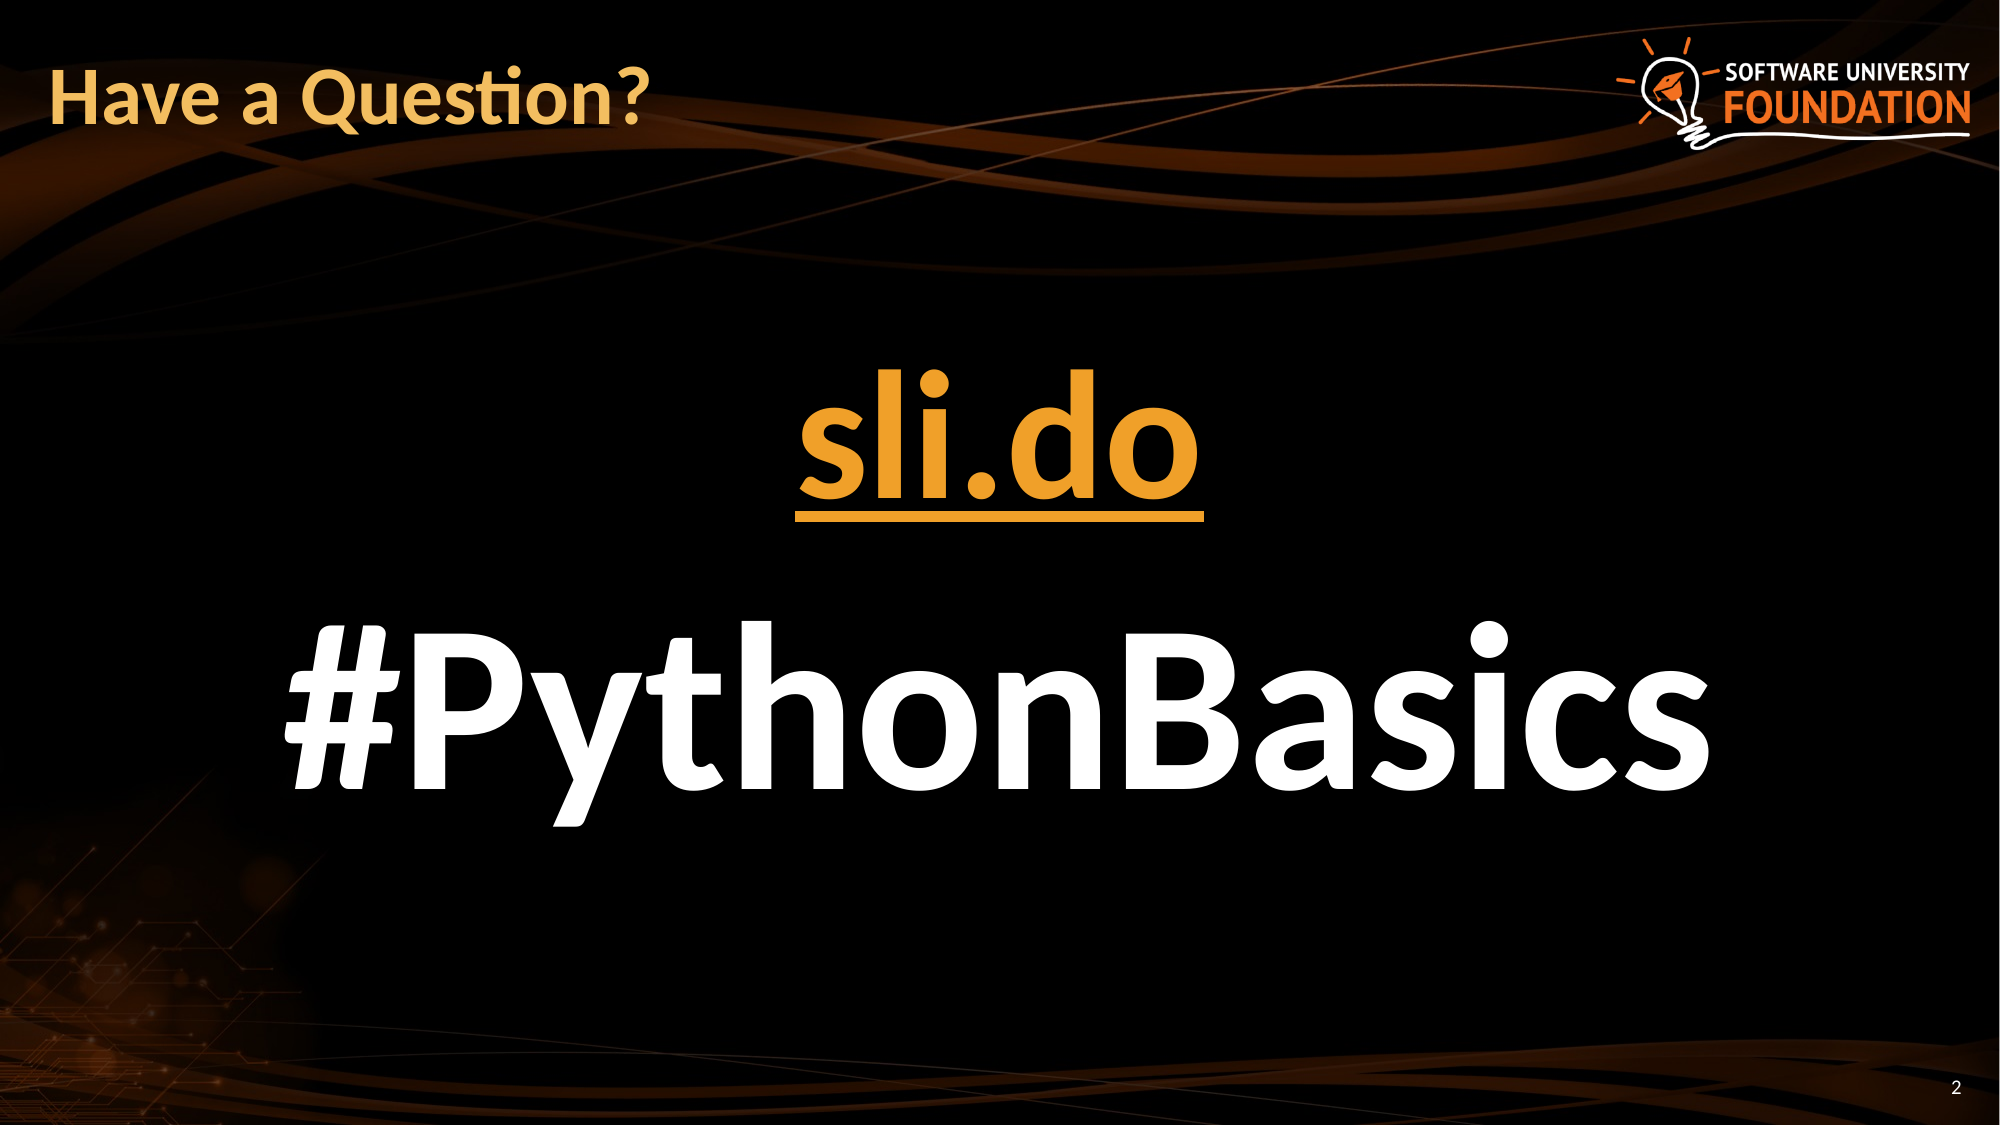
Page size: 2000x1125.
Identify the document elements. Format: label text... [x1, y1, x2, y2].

title Have a Question? [30, 6, 1602, 189]
list sli.do #PythonBasics [31, 188, 1968, 1071]
picture [0, 0, 2000, 1125]
slide_number 2 [1897, 1071, 1968, 1103]
